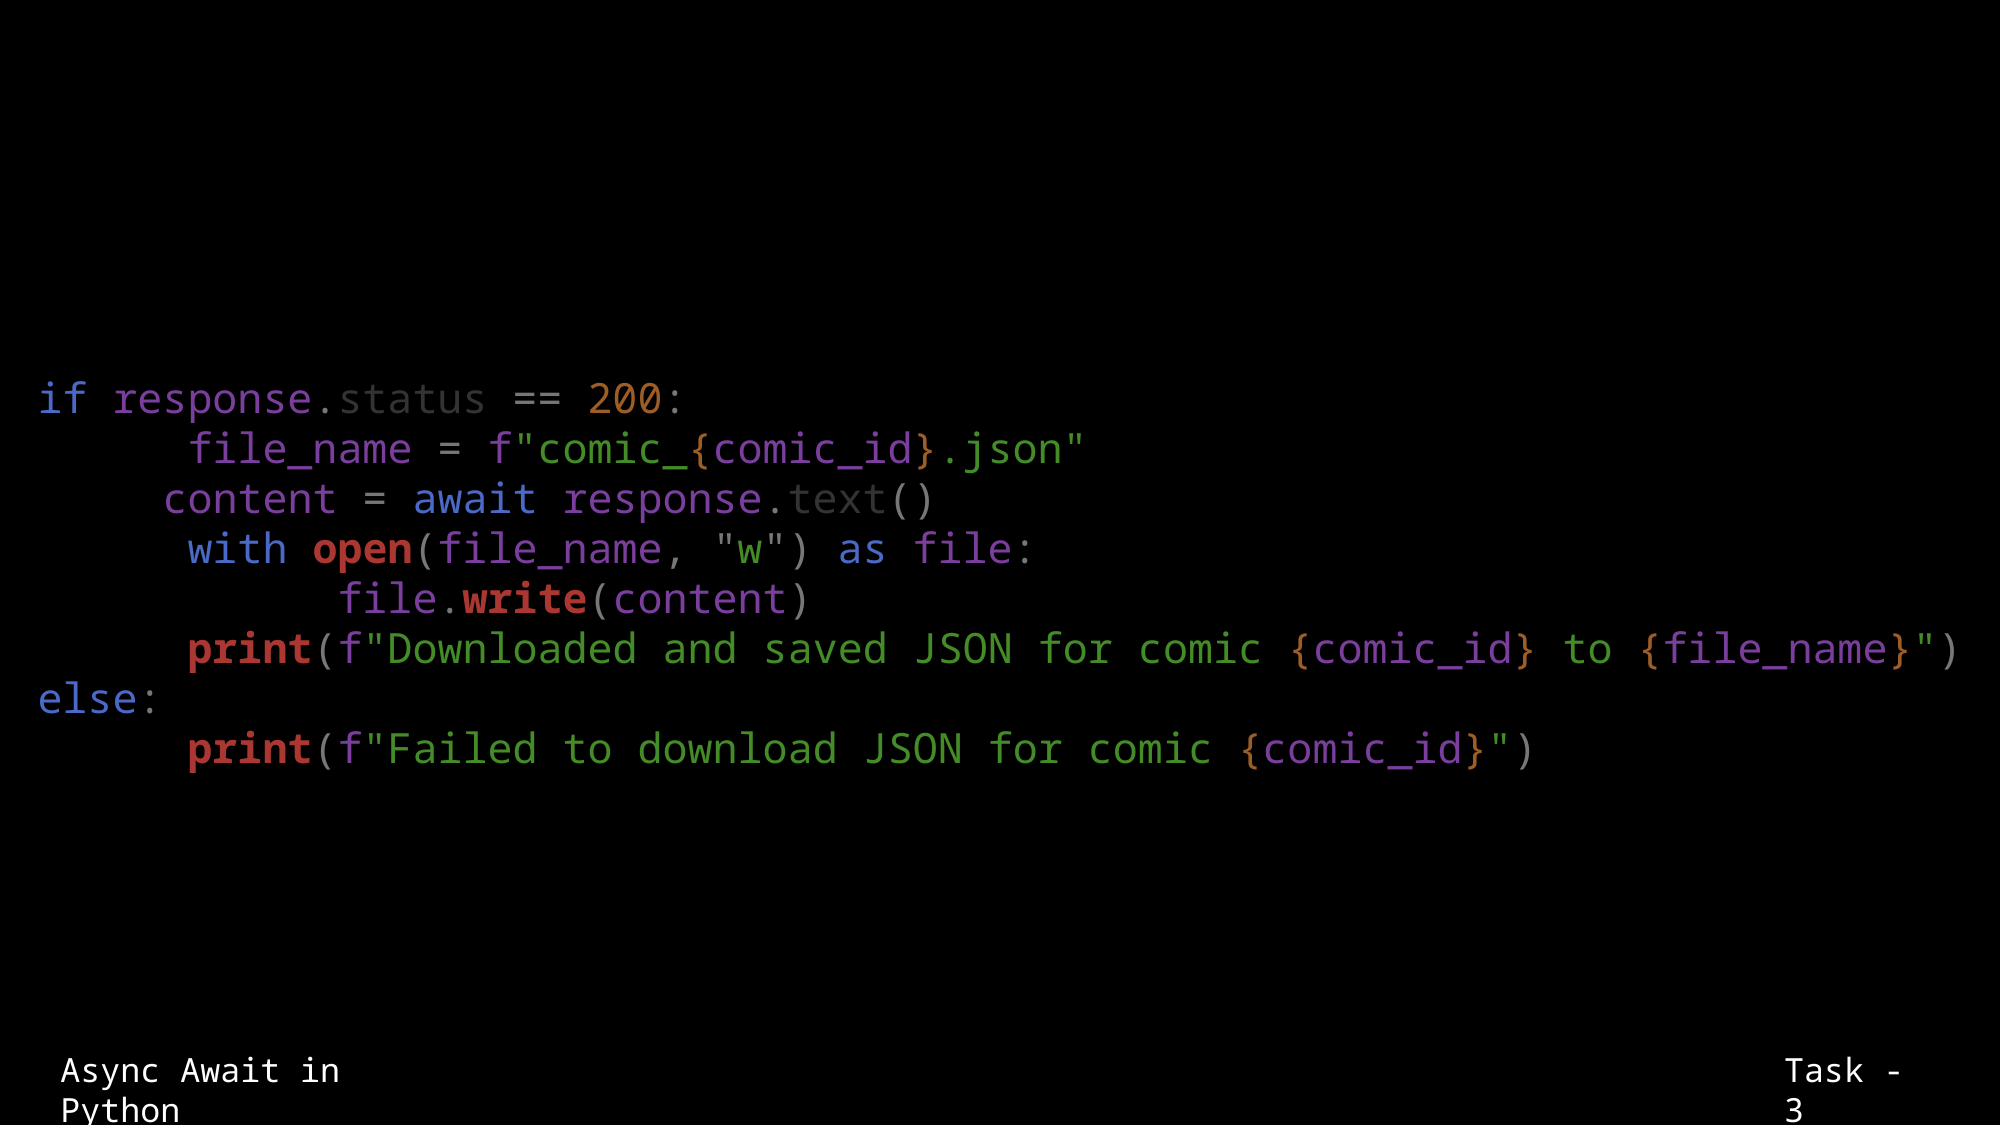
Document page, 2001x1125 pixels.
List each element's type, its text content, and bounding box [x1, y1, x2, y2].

text_box Task - 3 [1769, 1042, 1955, 1125]
text_box Async Await in Python [45, 1042, 471, 1125]
text_box if response.status == 200: file_name = f"comic_{comic_id}.json" content = await response.text() with open(file_name, "w") as file: file.write(content) print(f"Downloaded and saved JSON for comic {comic_id} to {file_name}") else: print(f"Failed to download JSON for comic {comic_id}") [22, 364, 1978, 780]
